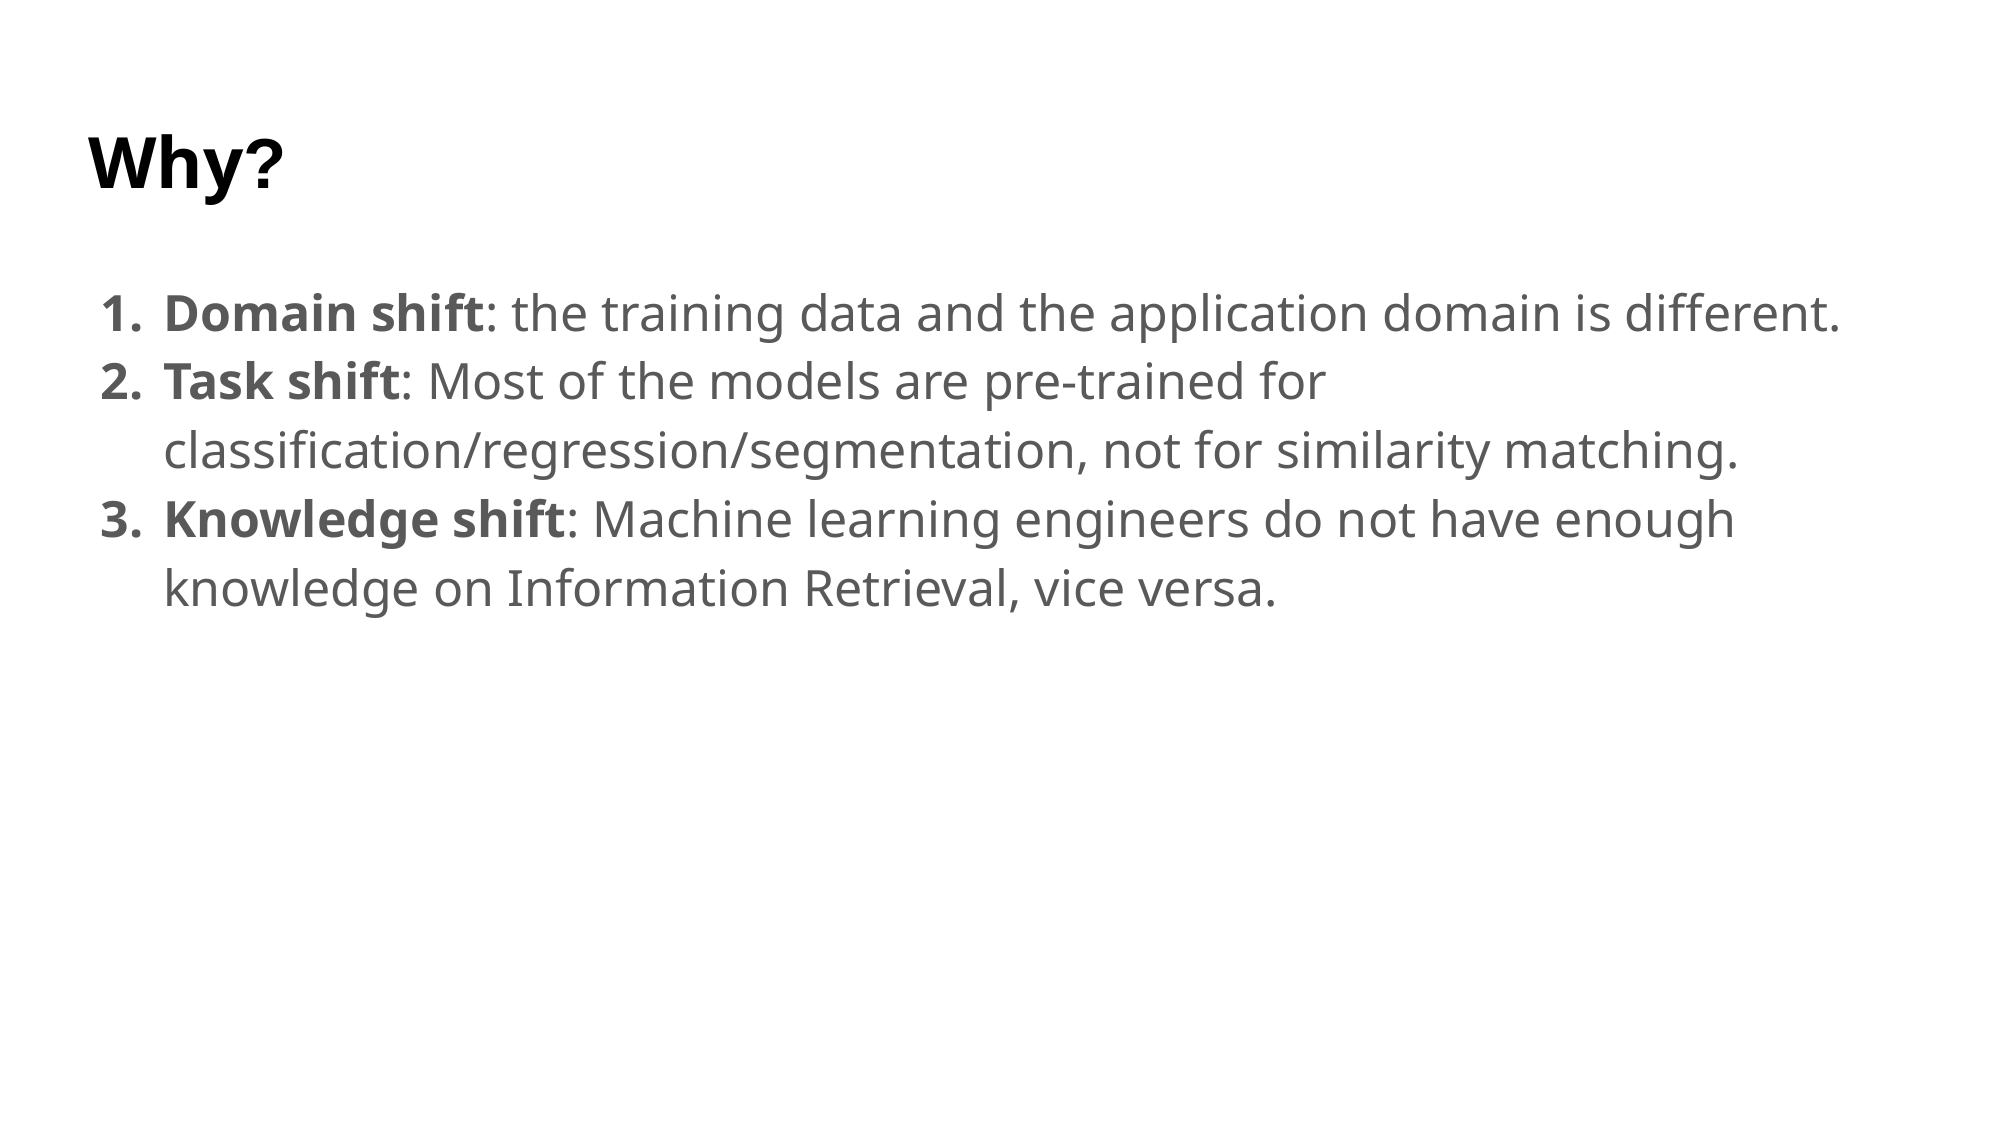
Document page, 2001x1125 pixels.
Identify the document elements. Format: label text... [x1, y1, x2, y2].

list Domain shift: the training data and the application domain is different. Task shift: Most of the models are pre-trained for classification/regression/segmentation, not for similarity matching. Knowledge shift: Machine learning engineers do not have enough knowledge on Information Retrieval, vice versa. [68, 252, 1932, 1000]
title Why? [68, 97, 1932, 223]
